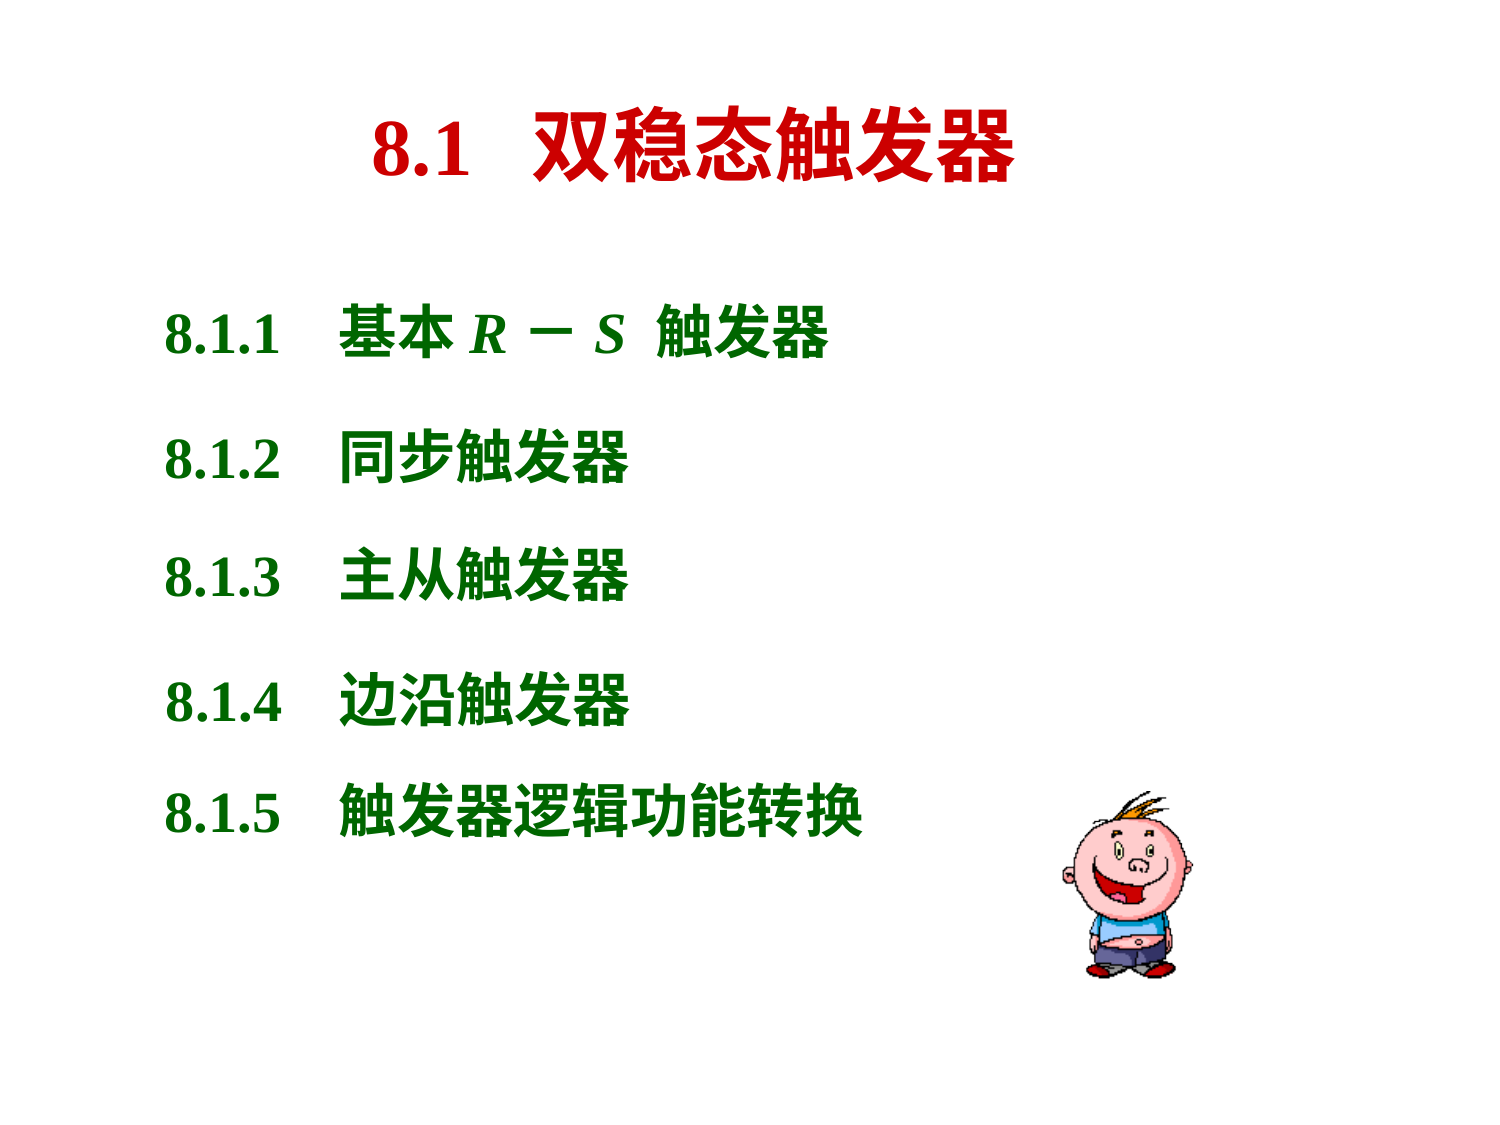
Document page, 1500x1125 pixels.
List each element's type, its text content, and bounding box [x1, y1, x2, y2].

text_box 8.1.1 基本R－S 触发器 [150, 287, 950, 413]
text_box 8.1.5 触发器逻辑功能转换 [149, 766, 1200, 917]
text_box 8.1.2 同步触发器 [149, 412, 1138, 538]
title 8.1 双稳态触发器 [237, 87, 1150, 200]
picture [1049, 791, 1222, 986]
text_box 8.1.4 边沿触发器 [151, 655, 1177, 781]
text_box 8.1.3 主从触发器 [150, 530, 1175, 656]
